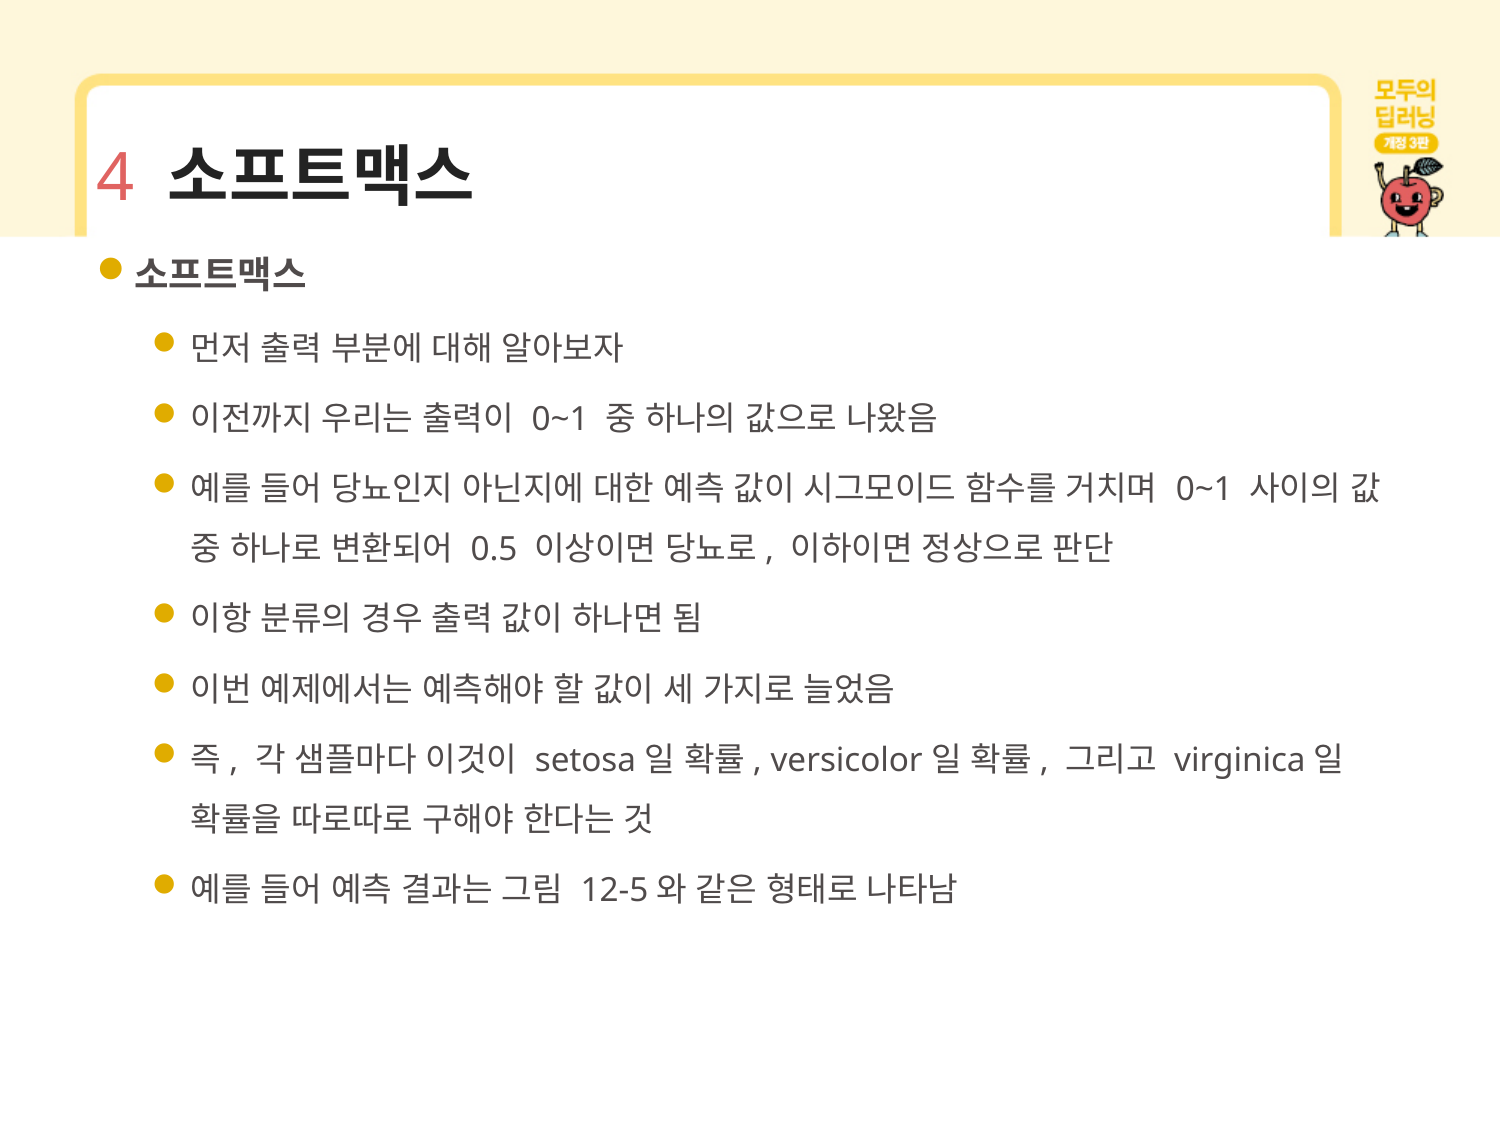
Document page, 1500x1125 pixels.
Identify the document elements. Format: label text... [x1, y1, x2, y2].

list 소프트맥스 먼저 출력 부분에 대해 알아보자 이전까지 우리는 출력이 0~1 중 하나의 값으로 나왔음 예를 들어 당뇨인지 아닌지에 대한 예측 값이 시그모이드 함수를 거치며 0~1 사이의 값 중 하나로 변환되어 0.5 이상이면 당뇨로, 이하이면 정상으로 판단 이항 분류의 경우 출력 값이 하나면 됨 이번 예제에서는 예측해야 할 값이 세 가지로 늘었음 즉, 각 샘플마다 이것이 setosa일 확률, versicolor일 확률, 그리고 virginica일 확률을 따로따로 구해야 한다는 것 예를 들어 예측 결과는 그림 12-5와 같은 형태로 나타남 [81, 239, 1412, 1054]
title 4 소프트맥스 [81, 90, 1412, 222]
picture [0, 0, 1500, 1125]
